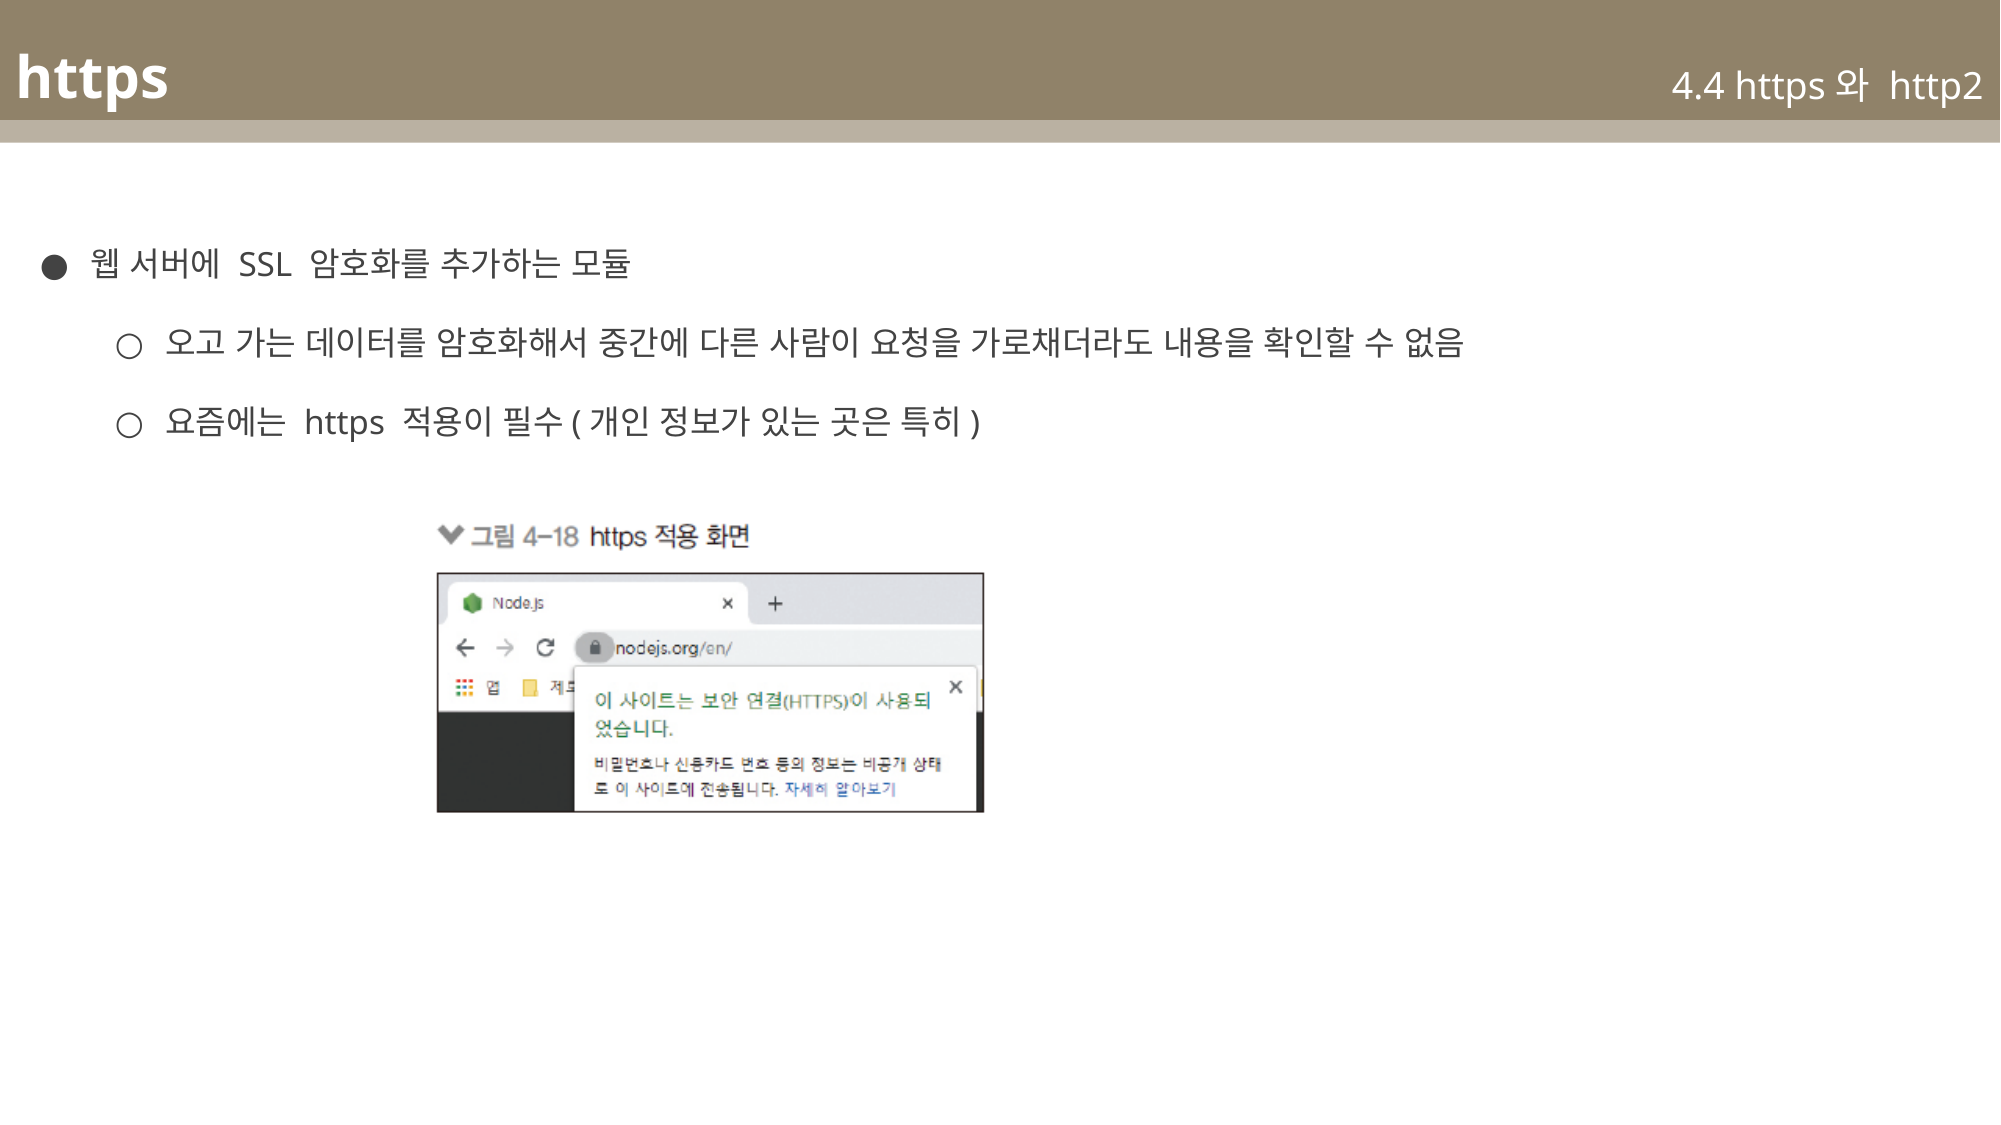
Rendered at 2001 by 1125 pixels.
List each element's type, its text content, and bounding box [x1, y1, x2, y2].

list 웹 서버에 SSL 암호화를 추가하는 모듈 오고 가는 데이터를 암호화해서 중간에 다른 사람이 요청을 가로채더라도 내용을 확인할 수 없음 요즘에는 https 적용이 필수(개인 정보가 있는 곳은 특히) [0, 222, 1773, 1037]
title https [0, 25, 1864, 151]
picture [419, 507, 1001, 827]
text_box 4.4 https와 http2 [1657, 50, 2000, 98]
